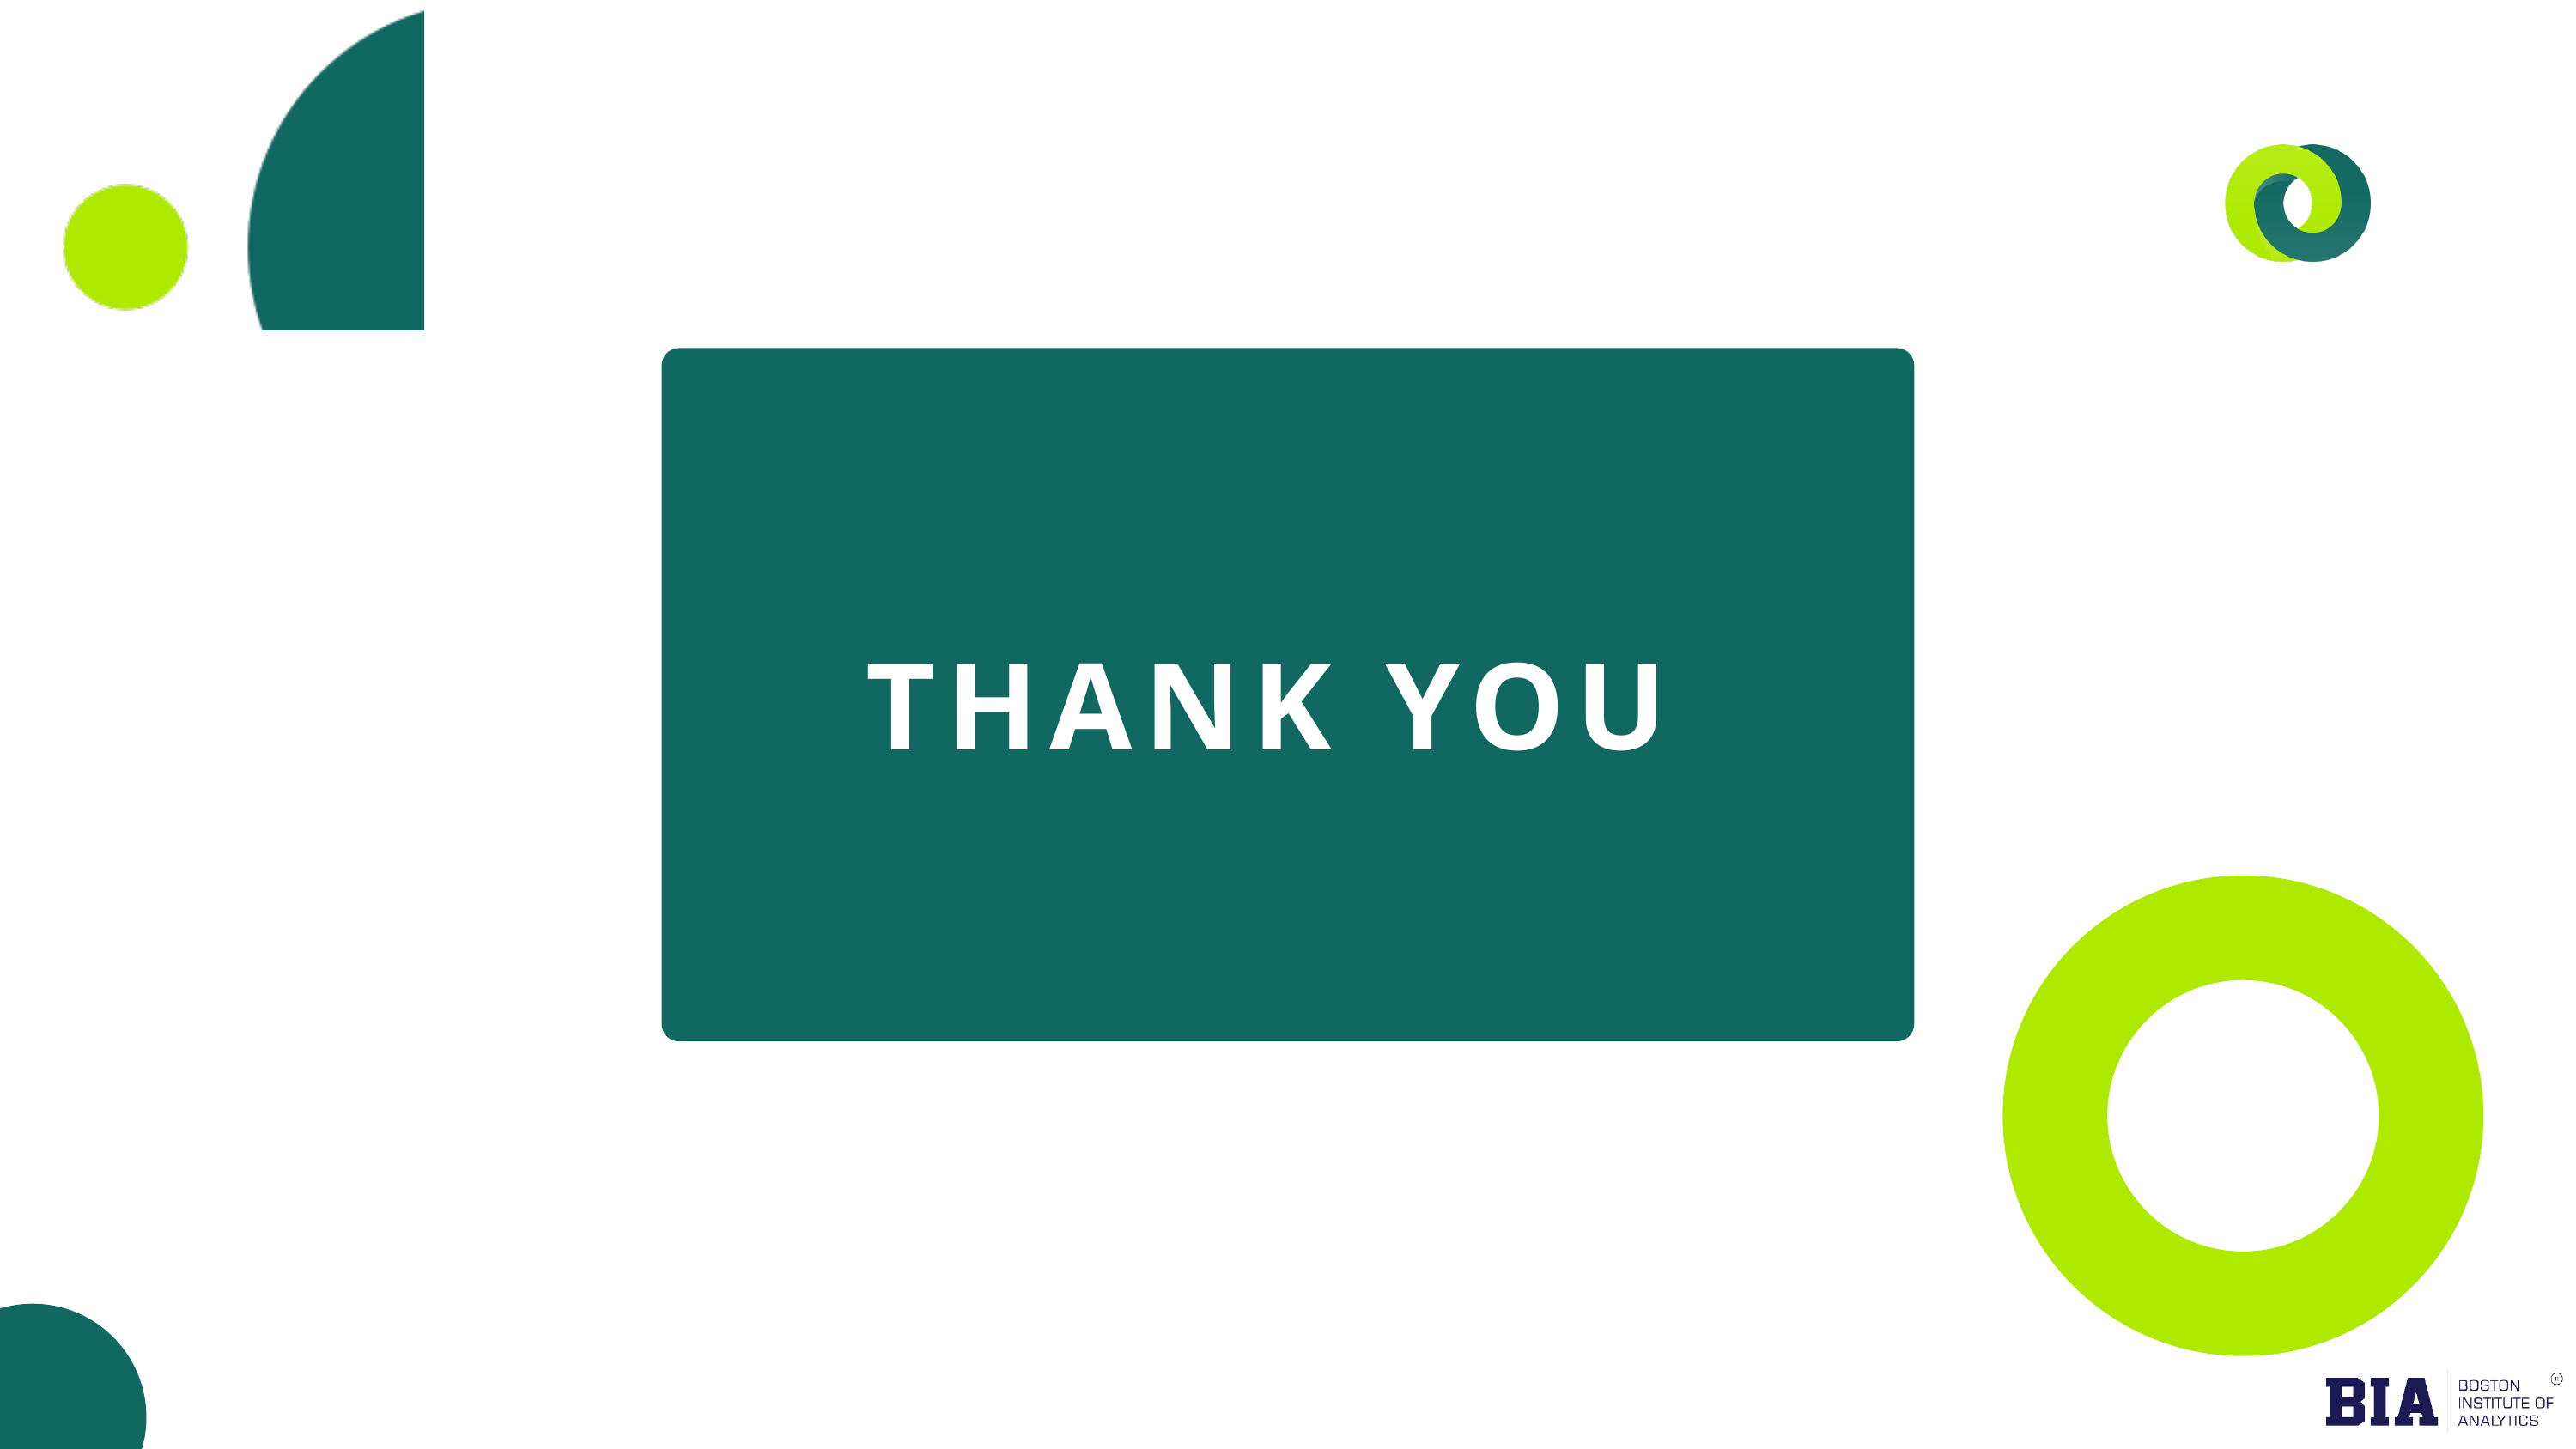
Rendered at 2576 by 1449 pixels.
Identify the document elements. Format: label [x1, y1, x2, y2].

text_box [2225, 144, 2371, 262]
text_box [661, 348, 1915, 1042]
text_box [2055, 927, 2432, 1304]
text_box [0, 1303, 147, 1449]
picture [2318, 1367, 2571, 1434]
text_box [3, 2, 425, 330]
